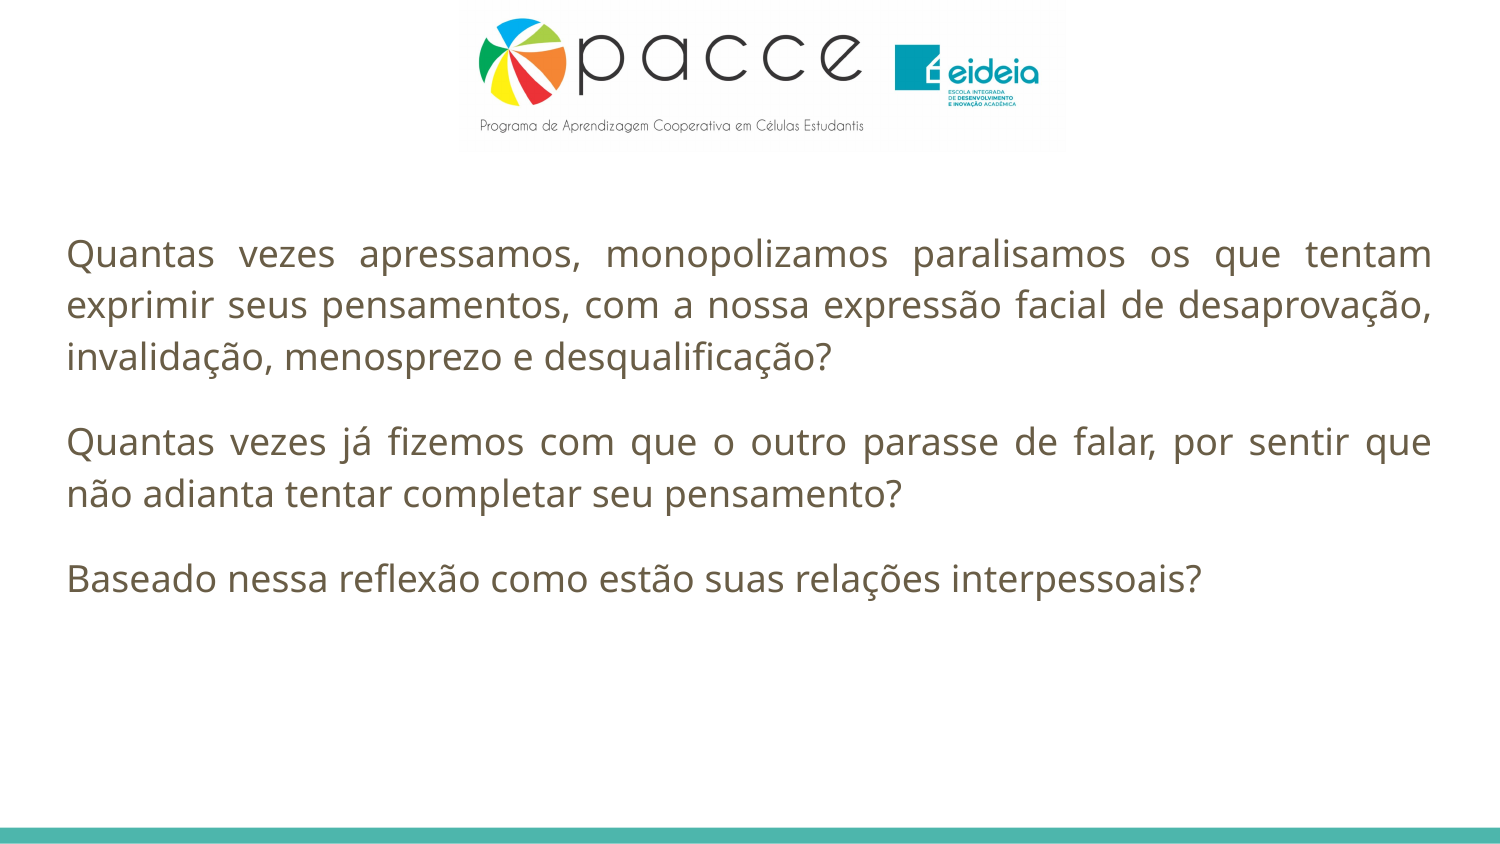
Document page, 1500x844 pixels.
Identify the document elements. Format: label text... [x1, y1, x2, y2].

list Quantas vezes apressamos, monopolizamos paralisamos os que tentam exprimir seus pensamentos, com a nossa expressão facial de desaprovação, invalidação, menosprezo e desqualificação? Quantas vezes já fizemos com que o outro parasse de falar, por sentir que não adianta tentar completar seu pensamento? Baseado nessa reflexão como estão suas relações interpessoais? [51, 207, 1449, 750]
picture [459, 0, 1066, 152]
